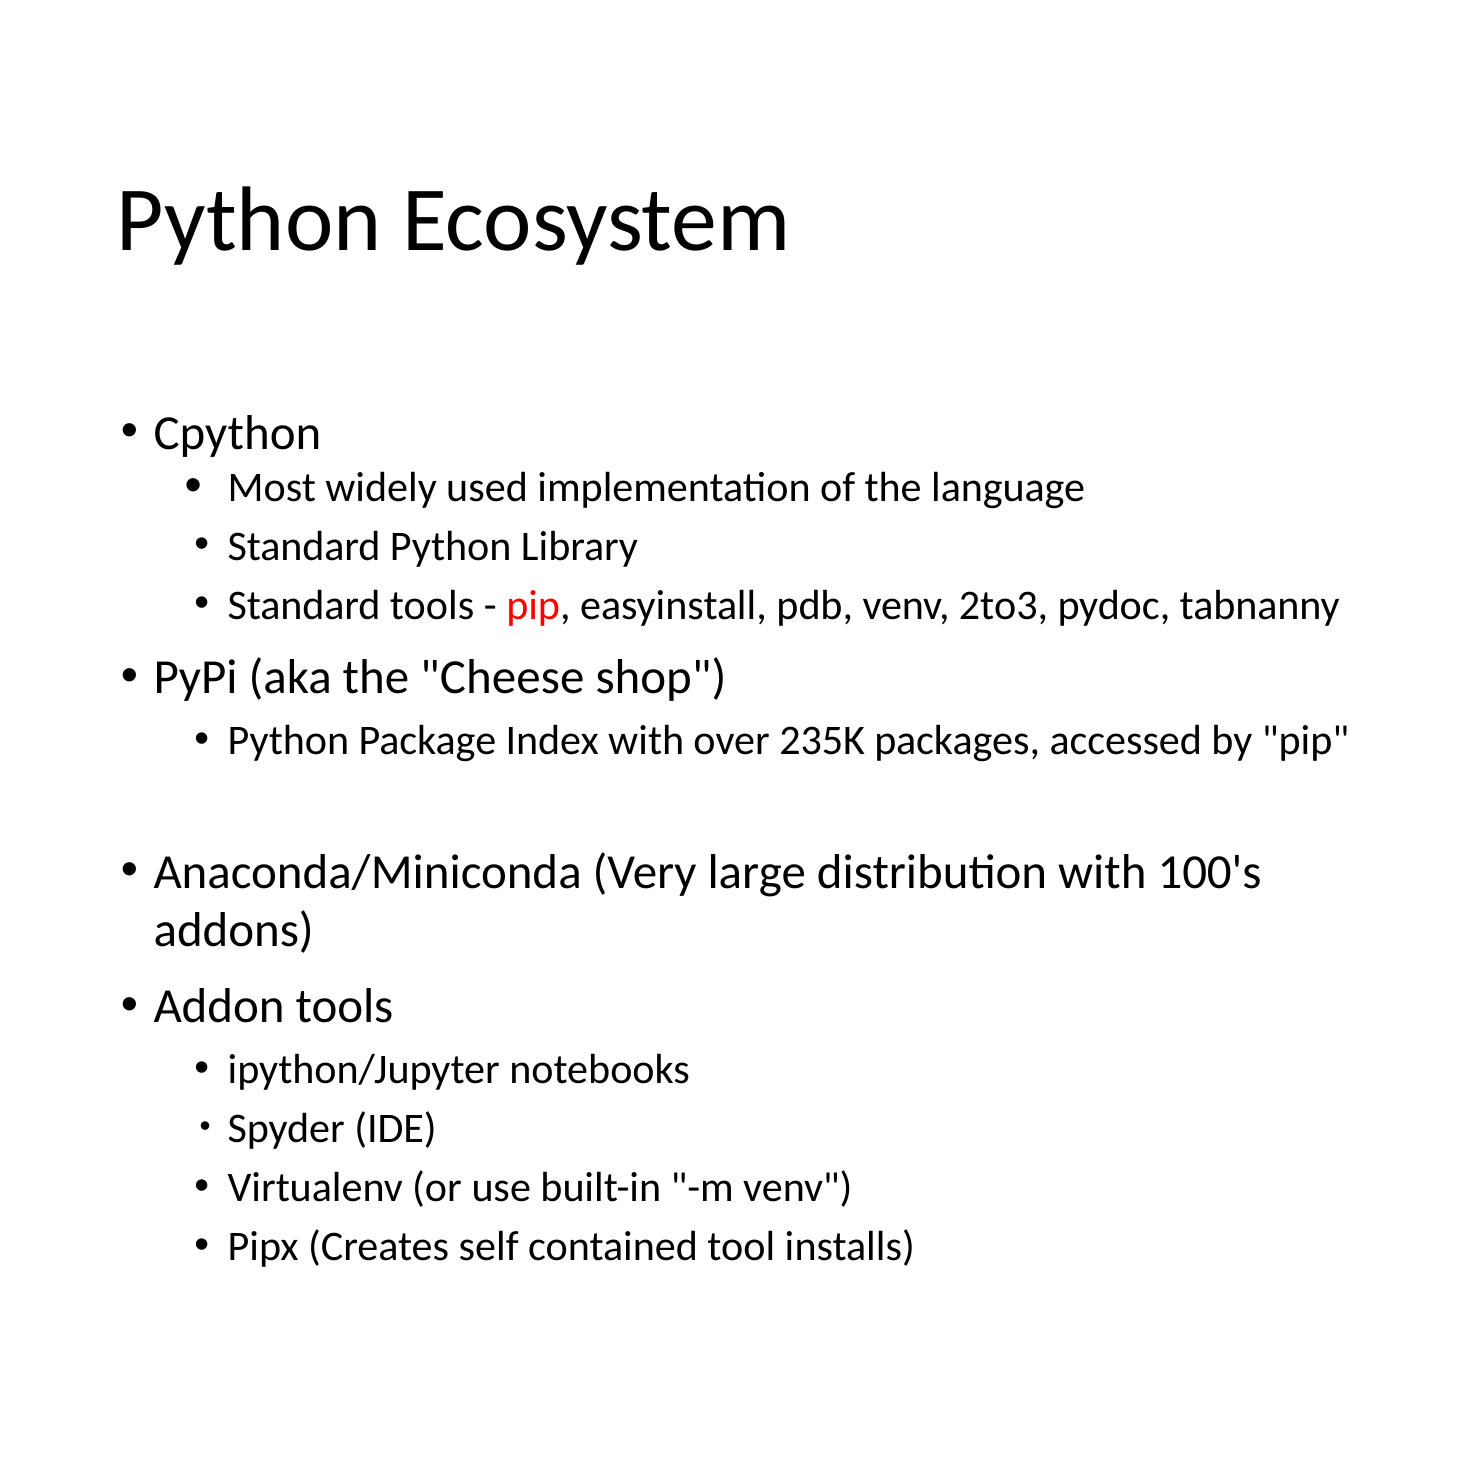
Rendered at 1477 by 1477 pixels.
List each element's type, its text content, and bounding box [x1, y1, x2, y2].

title Python Ecosystem [101, 78, 1375, 364]
list Cpython Most widely used implementation of the language Standard Python Library Standard tools - pip, easyinstall, pdb, venv, 2to3, pydoc, tabnanny PyPi (aka the "Cheese shop") Python Package Index with over 235K packages, accessed by "pip" Anaconda/Miniconda (Very large distribution with 100's addons) Addon tools ipython/Jupyter notebooks Spyder (IDE) Virtualenv (or use built-in "-m venv") Pipx (Creates self contained tool installs) [101, 393, 1375, 1330]
